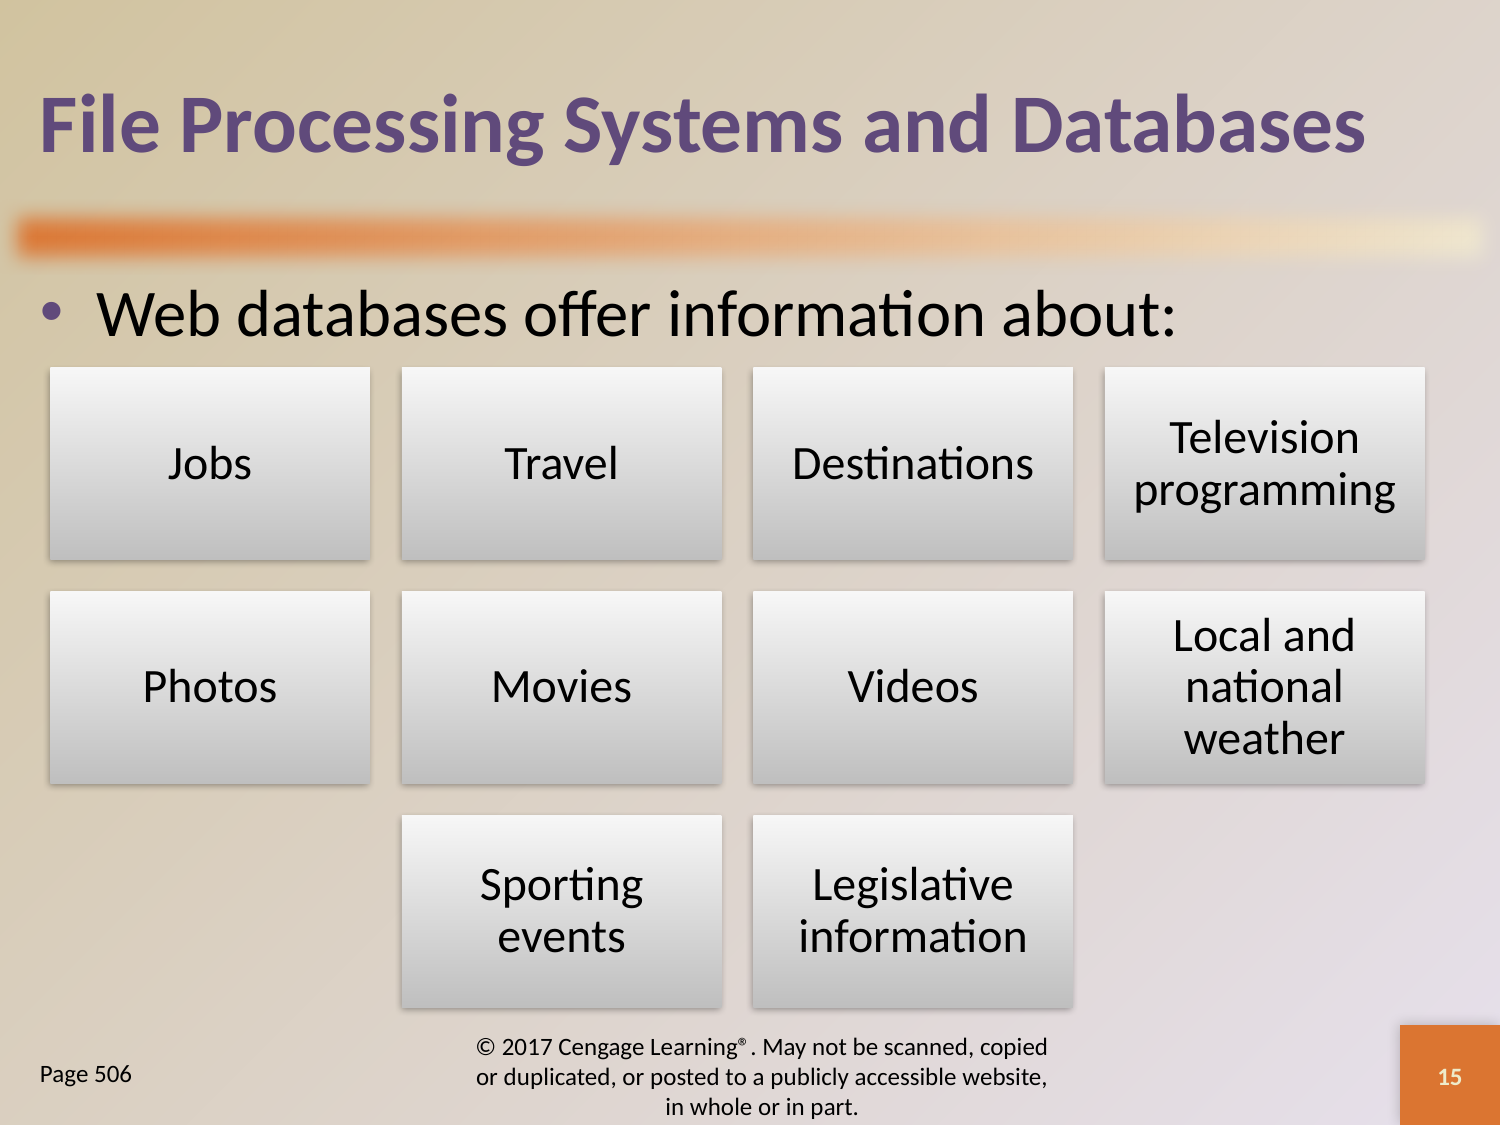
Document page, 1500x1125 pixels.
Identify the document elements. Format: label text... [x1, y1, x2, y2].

slide_number 15 [1400, 1025, 1500, 1125]
list Page 506 [24, 1050, 300, 1125]
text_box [49, 349, 1426, 1026]
footer © 2017 Cengage Learning®. May not be scanned, copied or duplicated, or posted to a publicly accessible website, in whole or in part. [450, 1037, 1075, 1113]
title File Processing Systems and Databases [24, 24, 1475, 213]
list Web databases offer information about: [24, 262, 1475, 1025]
